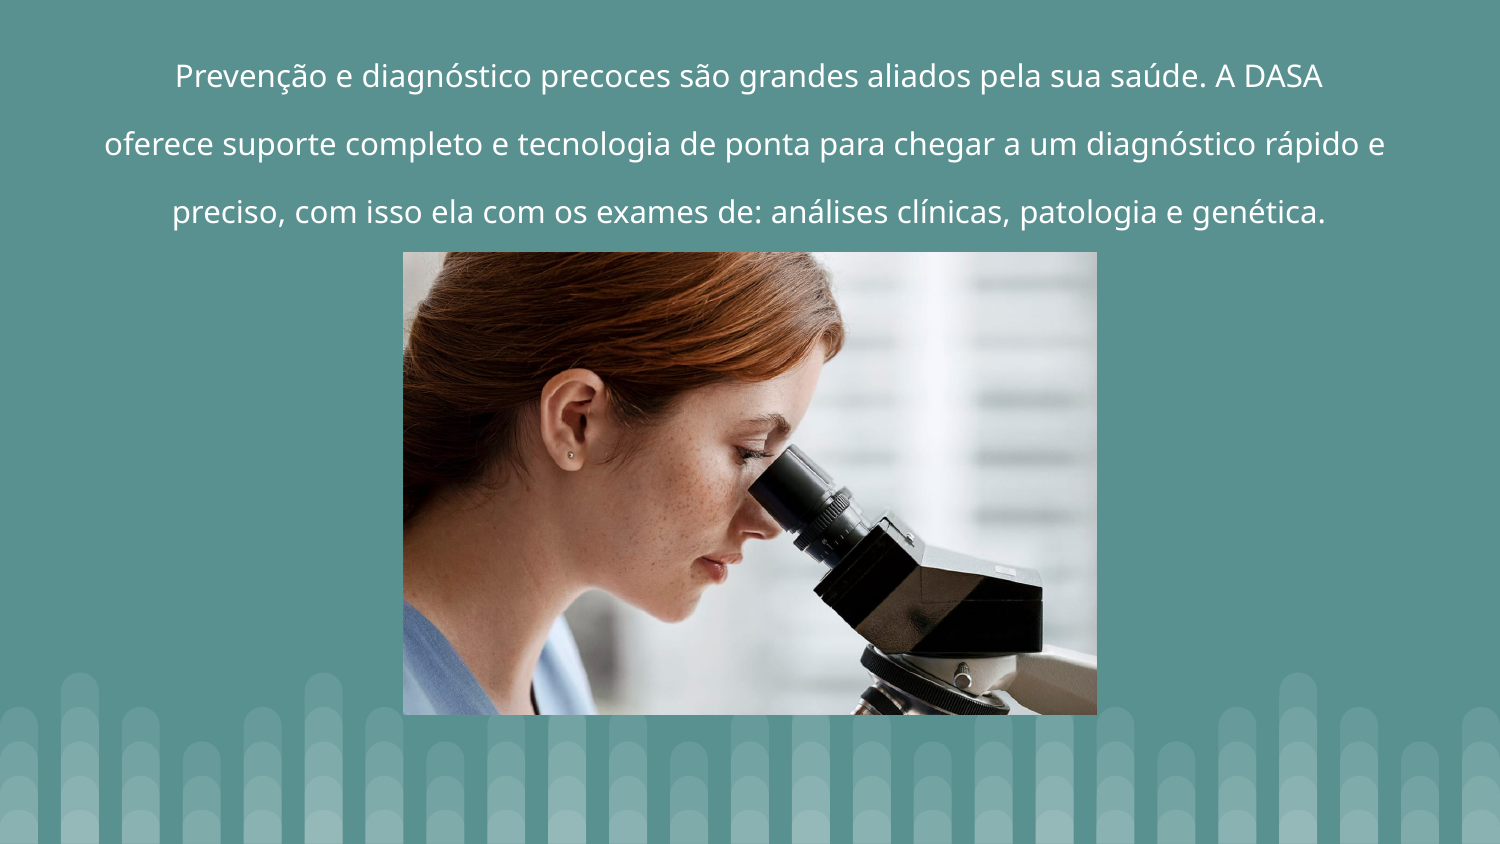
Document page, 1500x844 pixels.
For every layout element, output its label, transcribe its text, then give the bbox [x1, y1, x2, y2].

list Prevenção e diagnóstico precoces são grandes aliados pela sua saúde. A DASA oferece suporte completo e tecnologia de ponta para chegar a um diagnóstico rápido e preciso, com isso ela com os exames de: análises clínicas, patologia e genética. [0, 35, 1500, 87]
picture [403, 252, 1097, 715]
